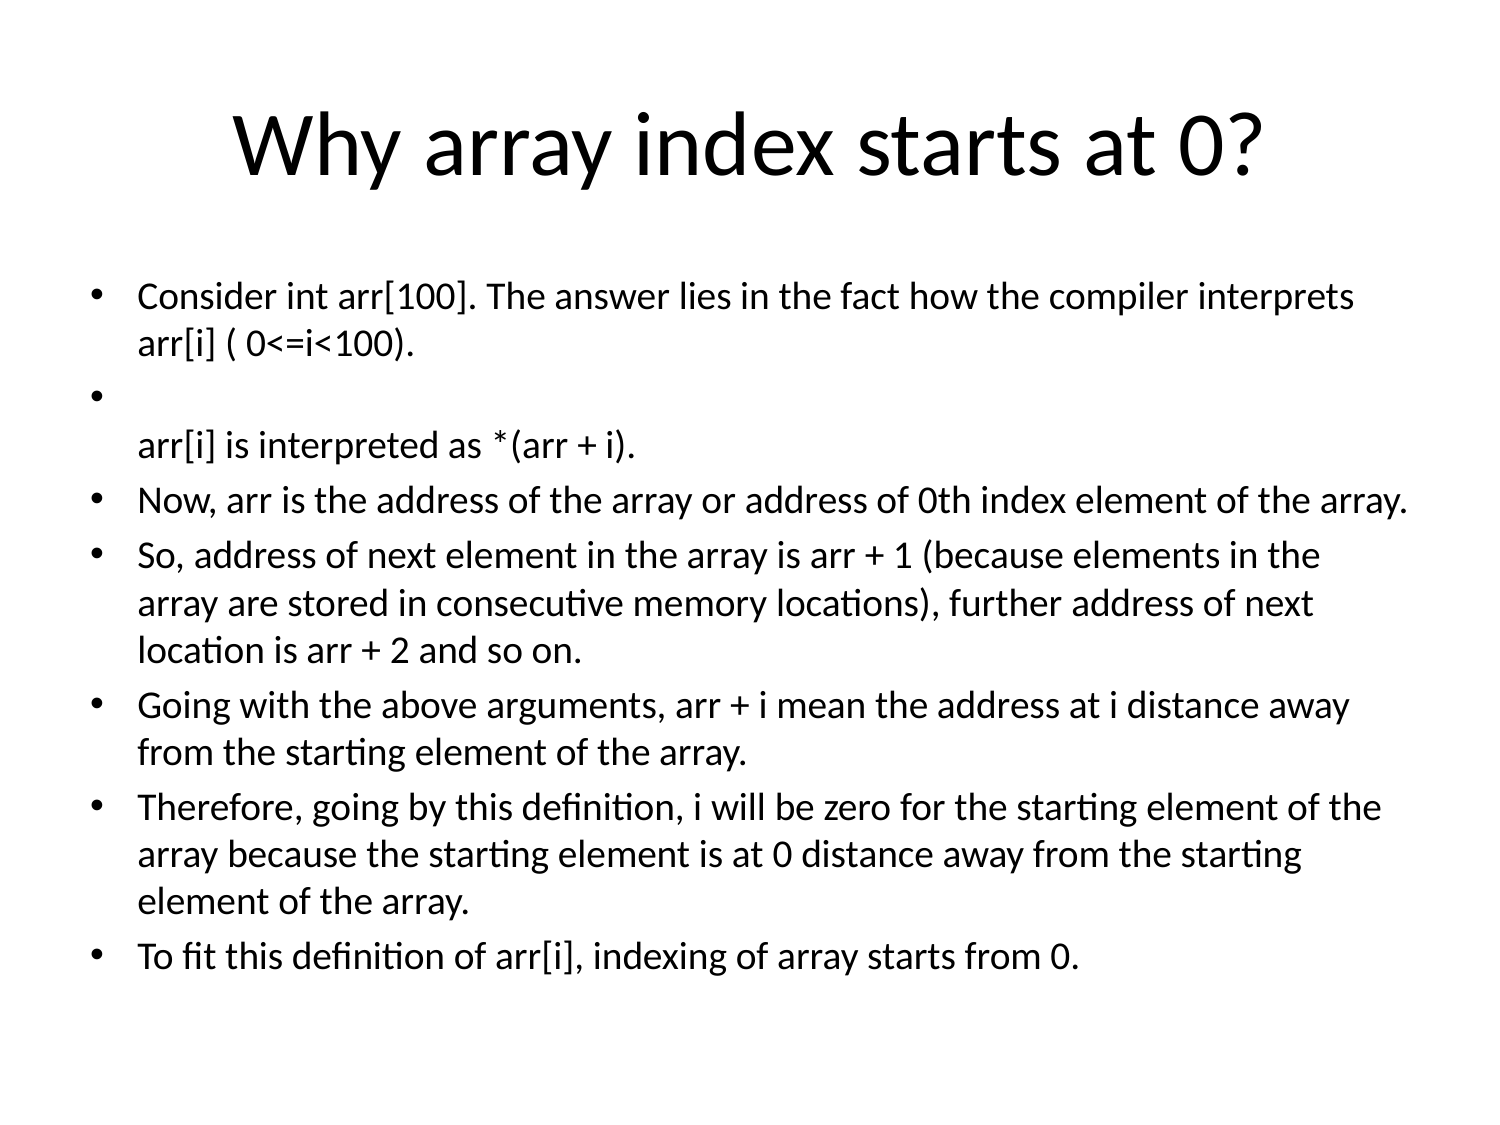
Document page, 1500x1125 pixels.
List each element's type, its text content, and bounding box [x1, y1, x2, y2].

list Consider int arr[100]. The answer lies in the fact how the compiler interprets arr[i] ( 0<=i<100). arr[i] is interpreted as *(arr + i). Now, arr is the address of the array or address of 0th index element of the array. So, address of next element in the array is arr + 1 (because elements in the array are stored in consecutive memory locations), further address of next location is arr + 2 and so on. Going with the above arguments, arr + i mean the address at i distance away from the starting element of the array. Therefore, going by this definition, i will be zero for the starting element of the array because the starting element is at 0 distance away from the starting element of the array. To fit this definition of arr[i], indexing of array starts from 0. [75, 262, 1425, 1005]
title Why array index starts at 0? [75, 45, 1425, 233]
